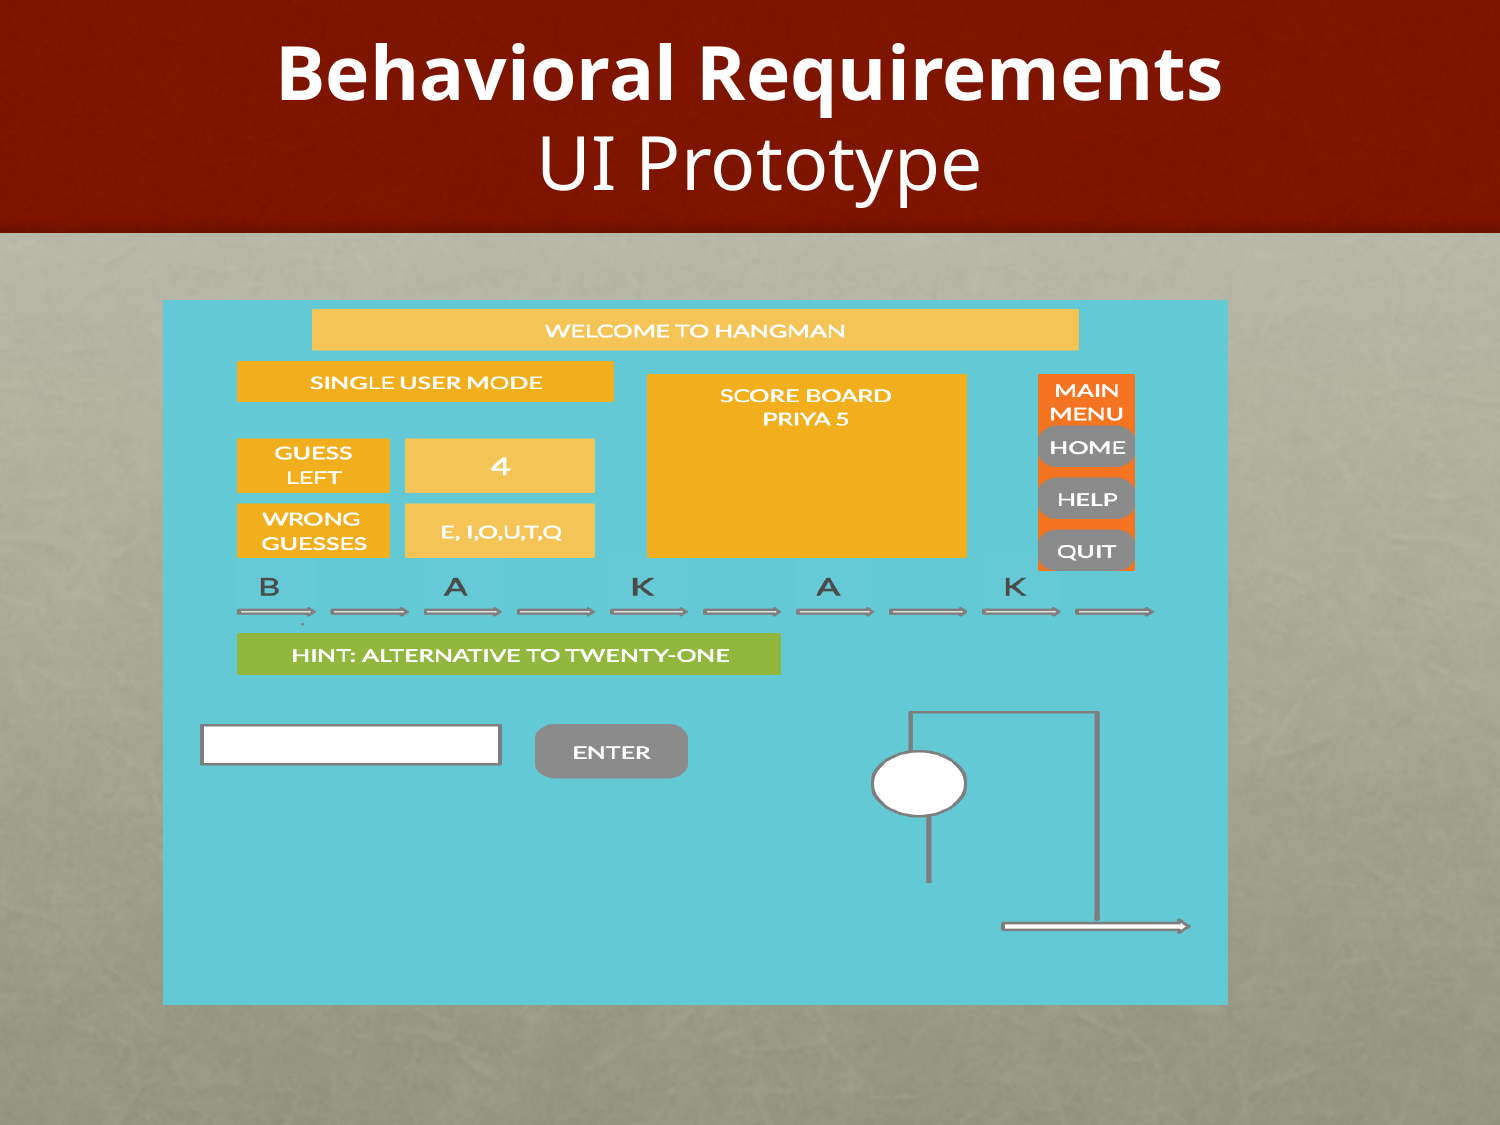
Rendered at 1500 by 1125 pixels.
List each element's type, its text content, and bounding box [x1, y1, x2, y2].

picture [0, 214, 1500, 1125]
title Behavioral Requirements UI Prototype [127, 10, 1372, 221]
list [127, 299, 1373, 1006]
